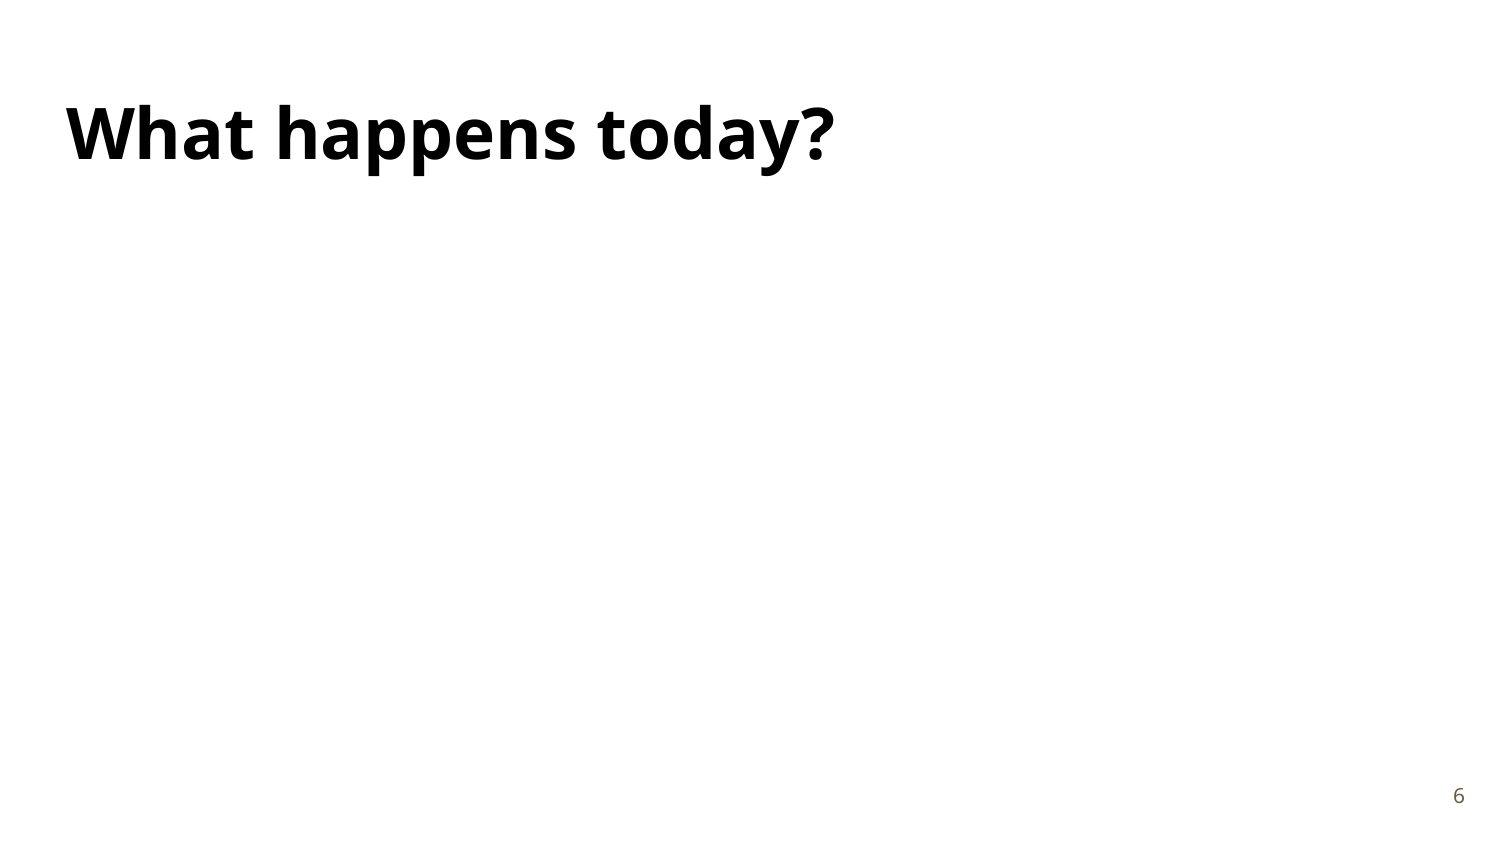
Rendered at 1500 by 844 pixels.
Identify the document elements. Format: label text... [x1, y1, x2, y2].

slide_number ‹#› [1389, 764, 1480, 830]
title What happens today? [51, 72, 1449, 189]
